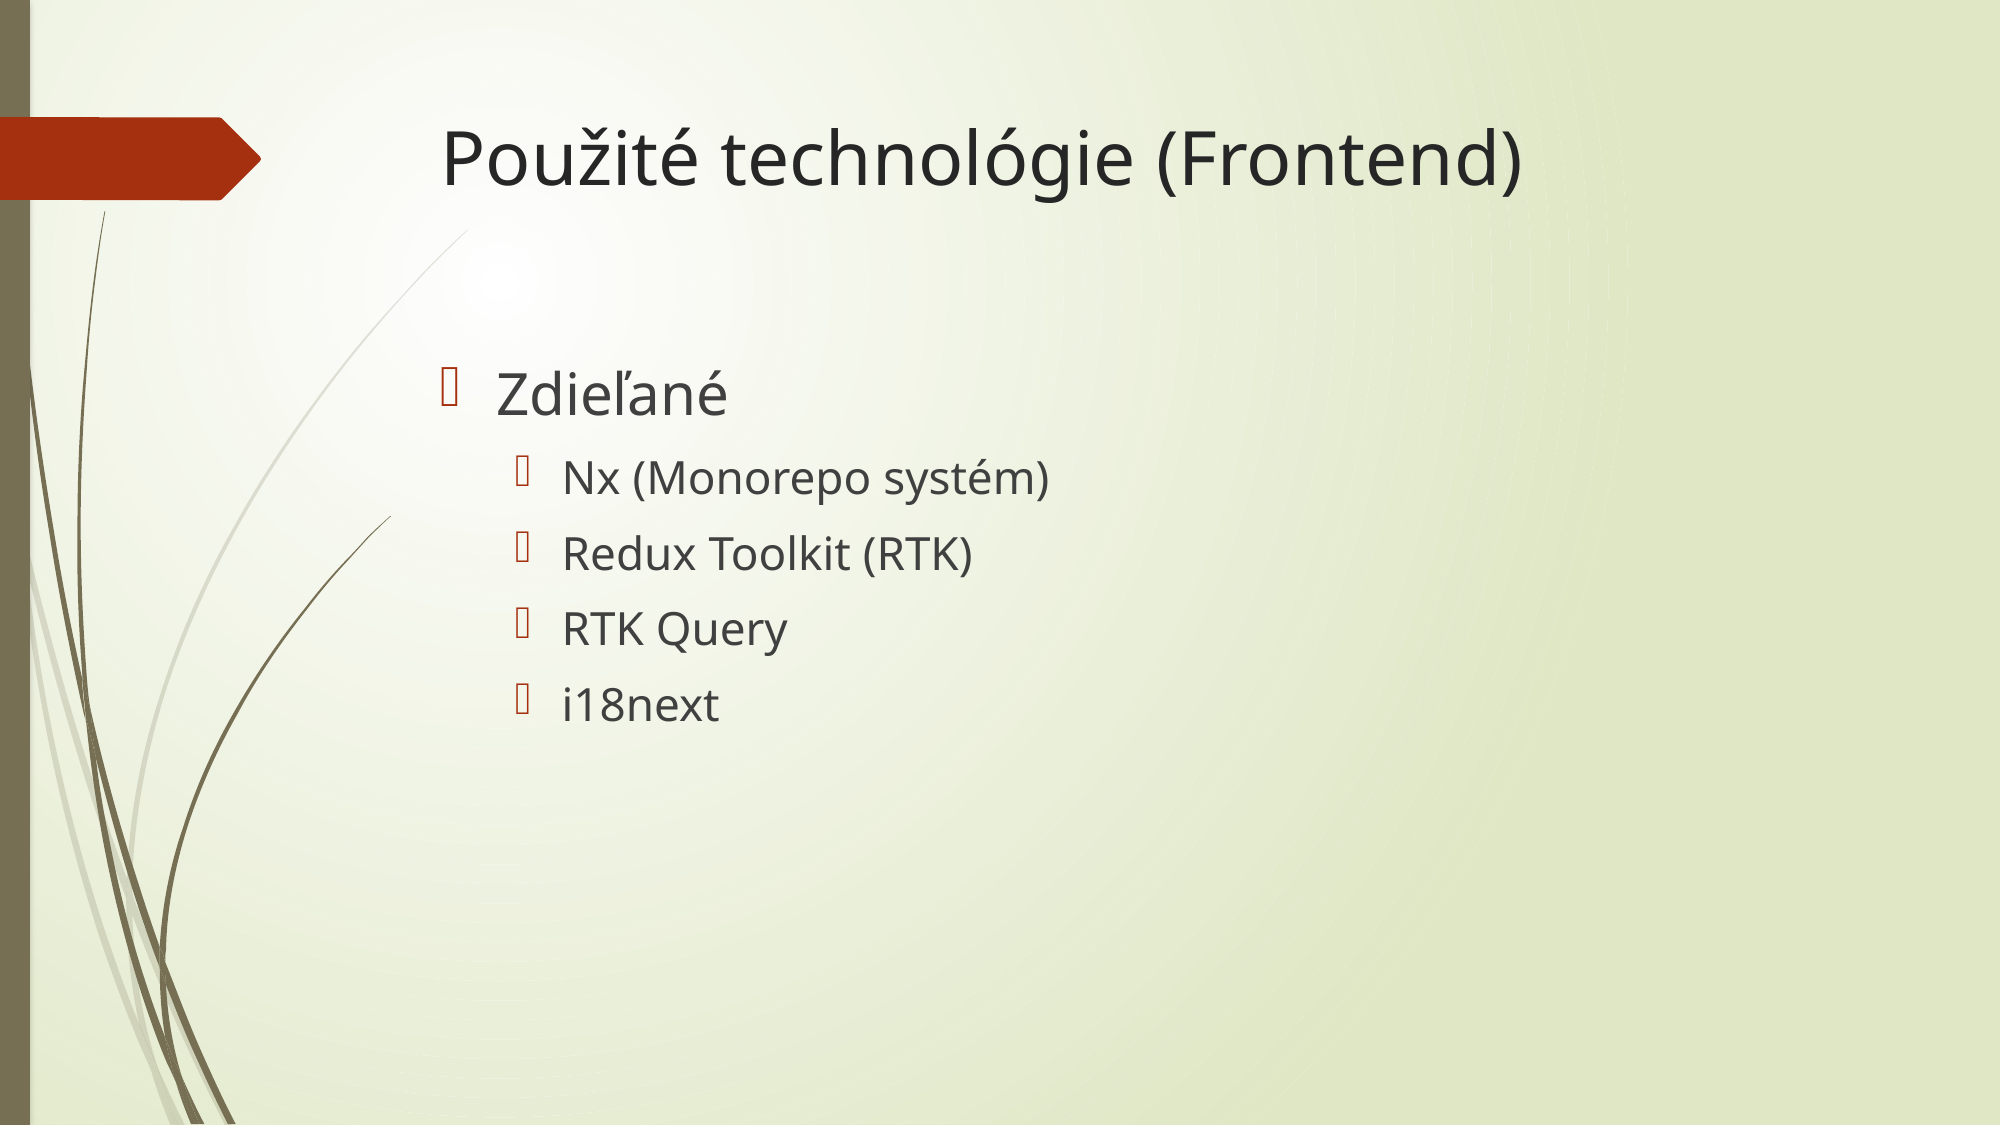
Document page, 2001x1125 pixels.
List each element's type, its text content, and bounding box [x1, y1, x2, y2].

list Zdieľané Nx (Monorepo systém) Redux Toolkit (RTK) RTK Query i18next [424, 350, 1888, 970]
title Použité technológie (Frontend) [425, 102, 1888, 313]
